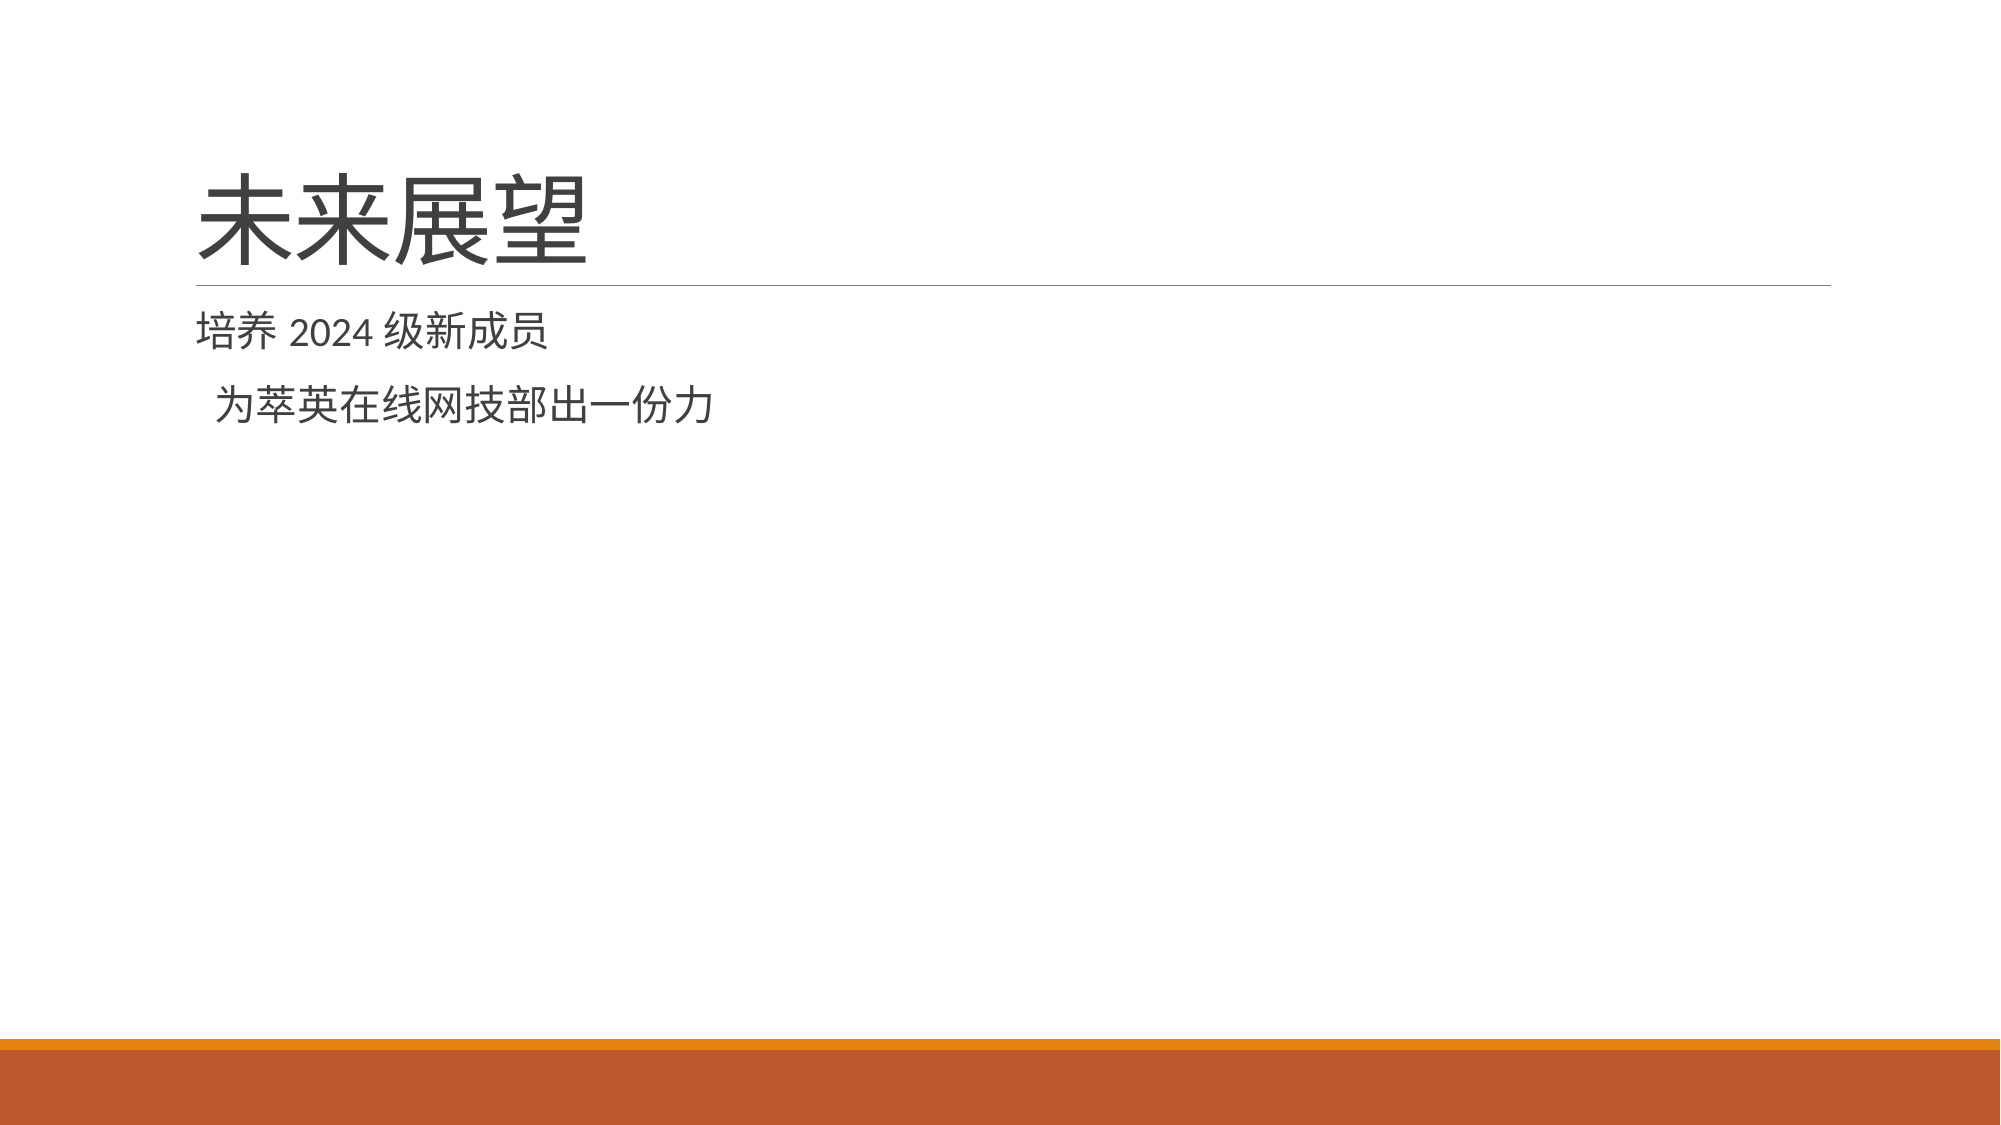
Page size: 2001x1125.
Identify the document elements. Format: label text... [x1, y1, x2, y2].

list 培养2024级新成员 为萃英在线网技部出一份力 [180, 302, 1830, 963]
title 未来展望 [180, 47, 1830, 285]
